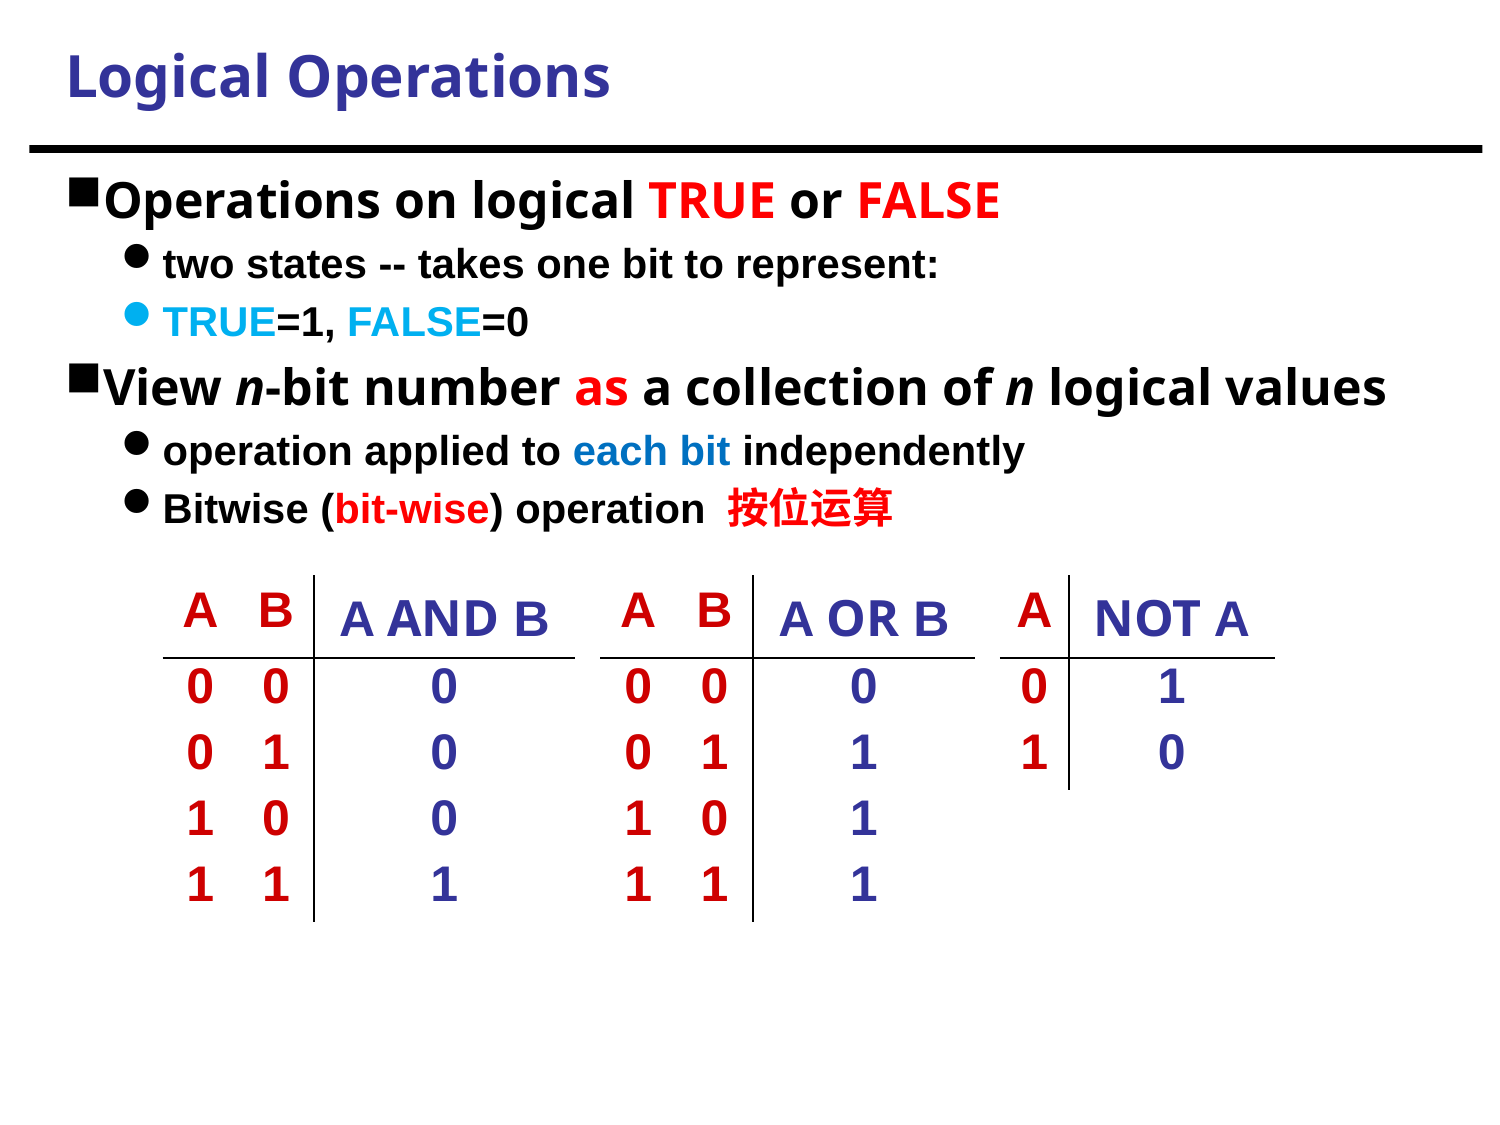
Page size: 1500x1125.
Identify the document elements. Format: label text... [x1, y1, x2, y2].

list Operations on logical TRUE or FALSE two states -- takes one bit to represent: TRUE=1, FALSE=0 View n-bit number as a collection of n logical values operation applied to each bit independently Bitwise (bit-wise) operation 按位运算 [50, 160, 1500, 1061]
table_cell 1 [600, 790, 676, 856]
table_cell 0 [315, 659, 575, 724]
table_cell 1 [238, 856, 313, 922]
table_cell 1 [163, 790, 238, 856]
table_header A AND B [315, 575, 575, 657]
table_cell 1 [315, 856, 575, 922]
table_header A [1000, 575, 1068, 657]
table_cell 1 [754, 790, 975, 856]
table_cell 1 [163, 856, 238, 922]
table_cell 0 [238, 790, 313, 856]
table_cell 0 [238, 659, 313, 724]
table_cell 1 [754, 724, 975, 790]
table_header NOT A [1070, 575, 1275, 657]
table_cell 1 [238, 724, 313, 790]
table_cell 0 [600, 659, 676, 724]
table_cell 1 [600, 856, 676, 922]
table_cell 1 [1000, 724, 1068, 790]
table_cell 1 [754, 856, 975, 922]
table_cell 0 [1070, 724, 1275, 790]
table_cell 1 [676, 856, 752, 922]
table_header A OR B [754, 575, 975, 657]
table_cell 1 [1070, 659, 1275, 724]
table_cell 0 [676, 659, 752, 724]
table_cell 0 [315, 790, 575, 856]
table_header A [163, 575, 238, 657]
table_cell 0 [163, 659, 238, 724]
table_cell 0 [754, 659, 975, 724]
table_header B [676, 575, 752, 657]
table_cell 1 [676, 724, 752, 790]
table_cell 0 [163, 724, 238, 790]
table_cell 0 [676, 790, 752, 856]
table_header B [238, 575, 313, 657]
title Logical Operations [50, 11, 1500, 138]
table_cell 0 [1000, 659, 1068, 724]
table_cell 0 [315, 724, 575, 790]
table_header A [600, 575, 676, 657]
table_cell 0 [600, 724, 676, 790]
